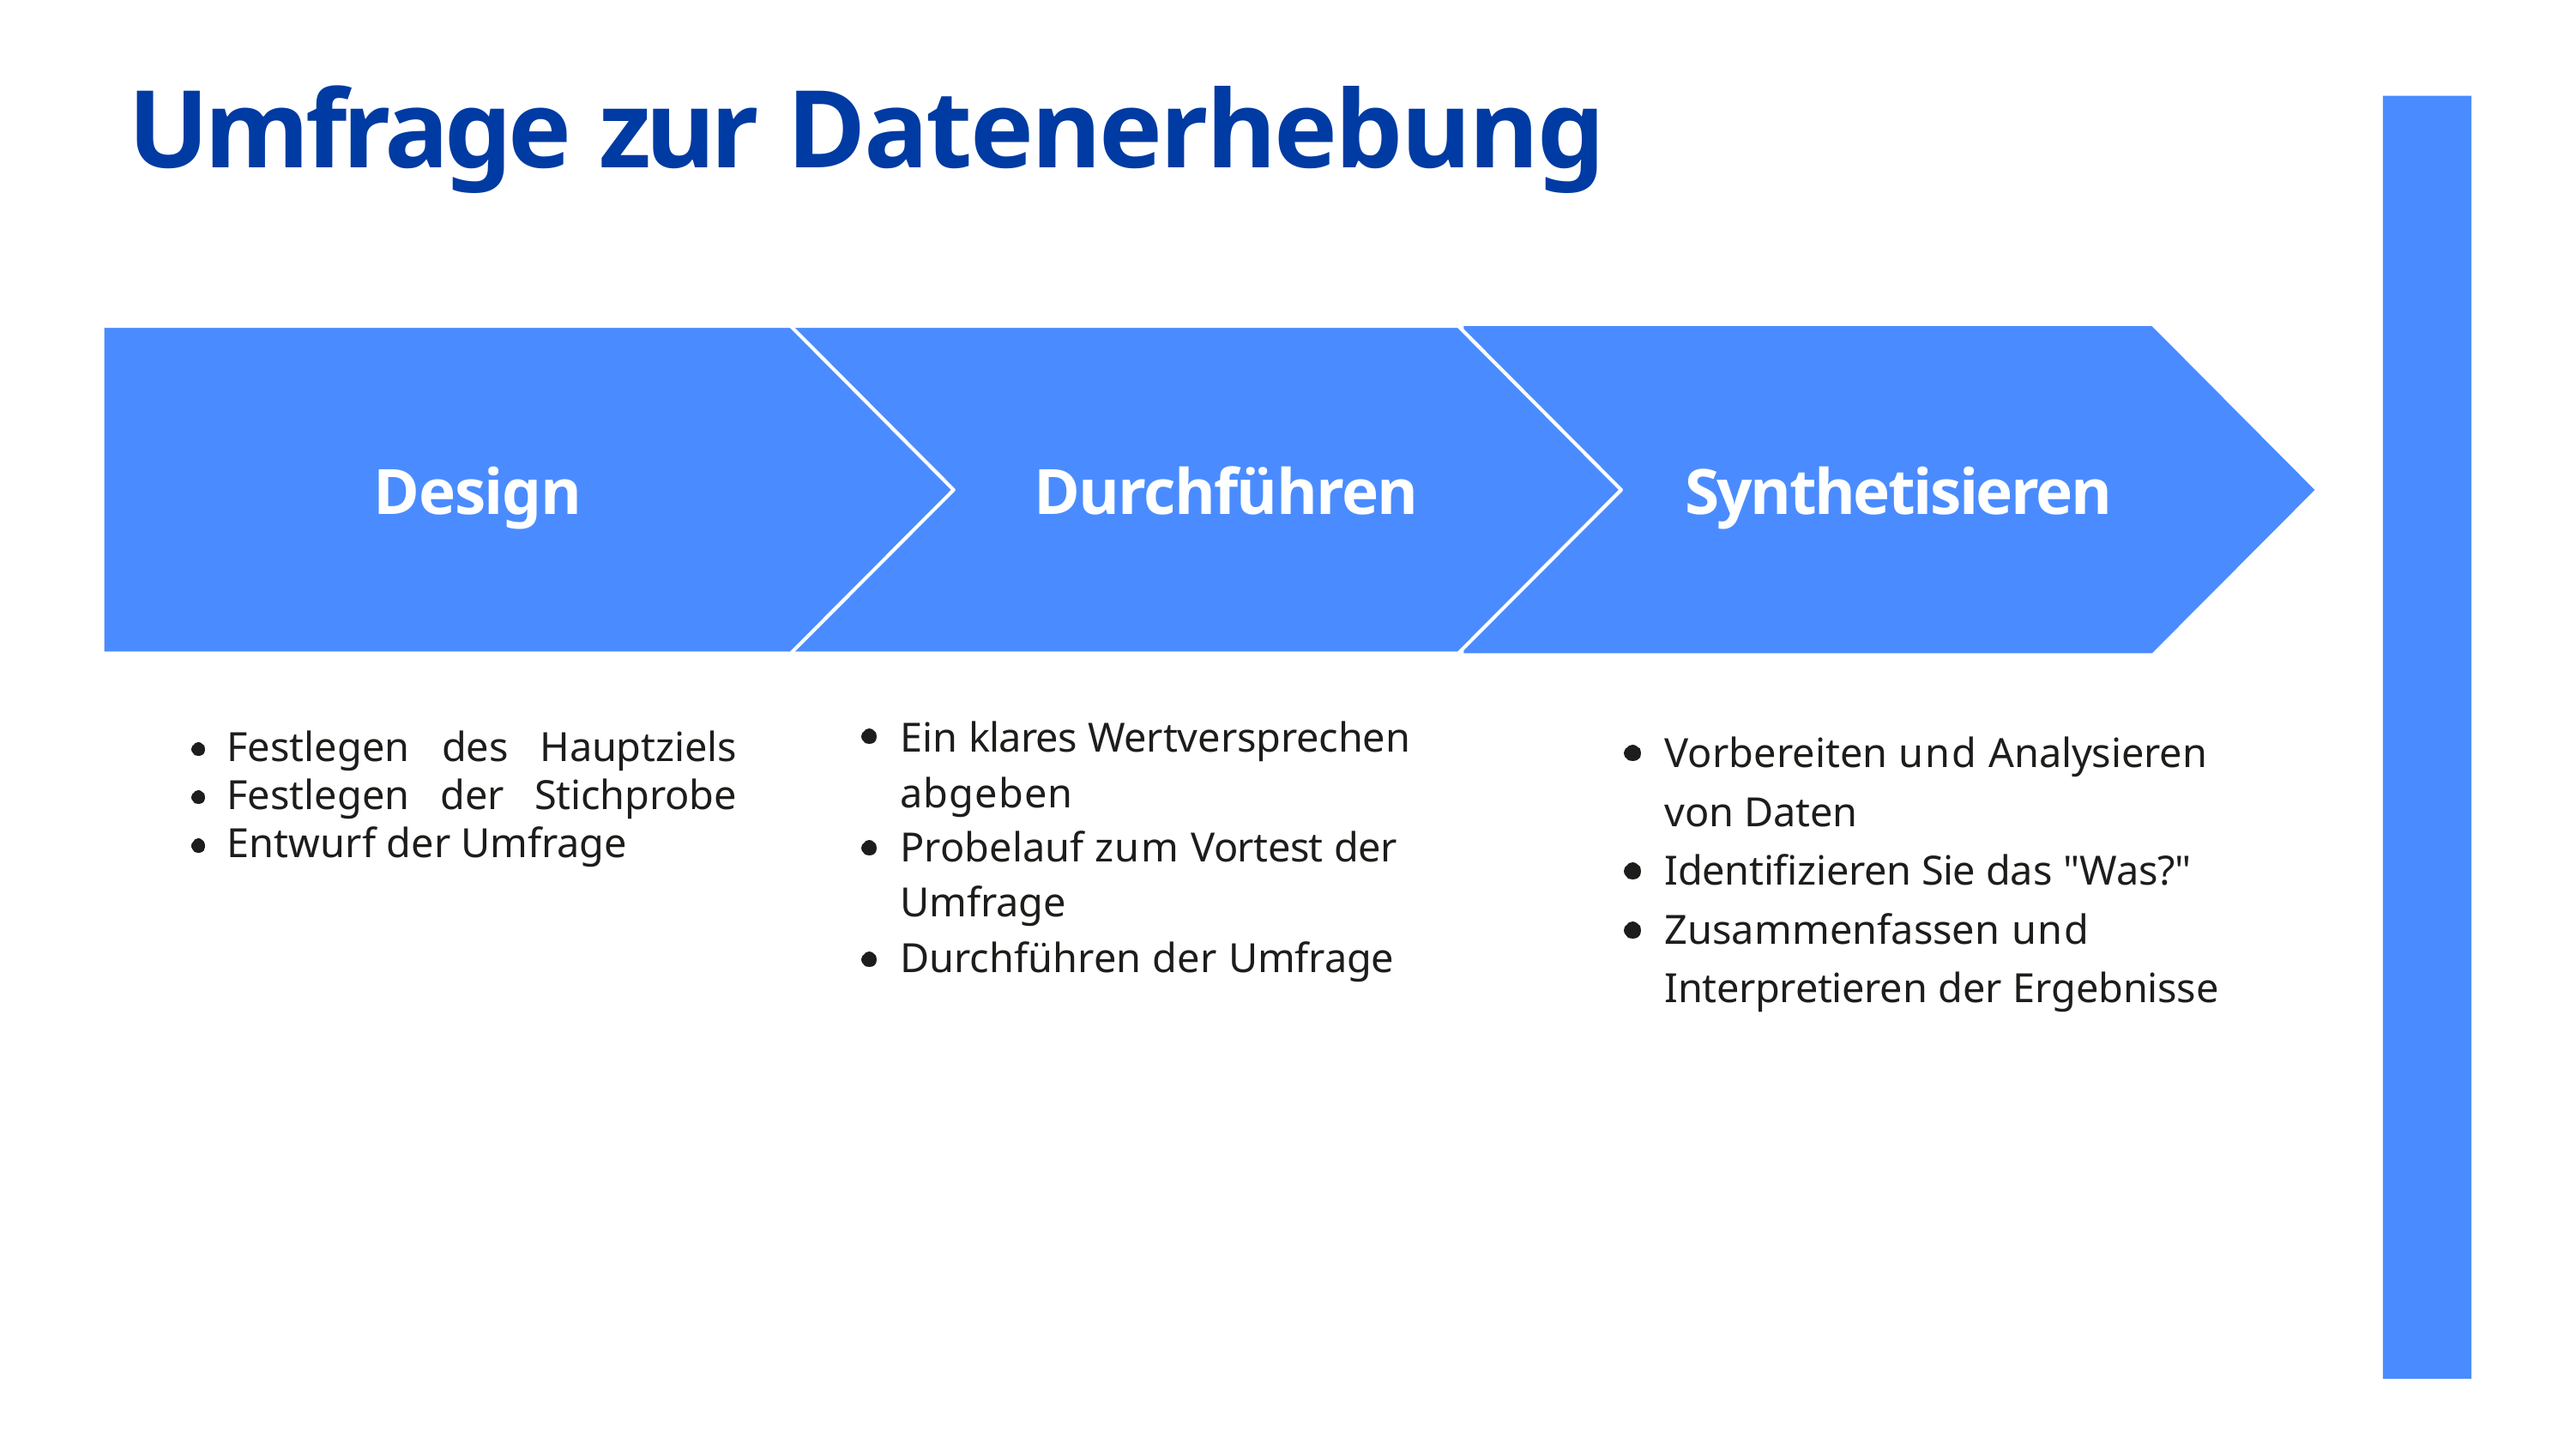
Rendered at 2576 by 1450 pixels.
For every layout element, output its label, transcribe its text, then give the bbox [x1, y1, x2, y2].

text_box Synthetisieren [1683, 449, 2169, 528]
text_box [956, 323, 1624, 656]
picture [191, 838, 206, 853]
picture [1624, 862, 1641, 879]
text_box Vorbereiten und Analysieren von Daten Identiﬁzieren Sie das "Was?" Zusammenfassen und Interpretieren der Ergebnisse [1662, 715, 2259, 1012]
picture [1624, 744, 1641, 762]
picture [860, 840, 877, 855]
picture [860, 728, 877, 745]
picture [1624, 921, 1641, 939]
picture [191, 790, 206, 805]
text_box Ein klares Wertversprechen abgeben Probelauf zum Vortest der Umfrage Durchführen der Umfrage [898, 702, 1456, 981]
text_box Festlegen des Hauptziels Festlegen der Stichprobe Entwurf der Umfrage [225, 719, 738, 866]
picture [860, 952, 877, 967]
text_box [100, 323, 956, 656]
title Umfrage zur Datenerhebung [126, 39, 2193, 303]
text_box [1626, 326, 2315, 654]
picture [191, 741, 206, 757]
